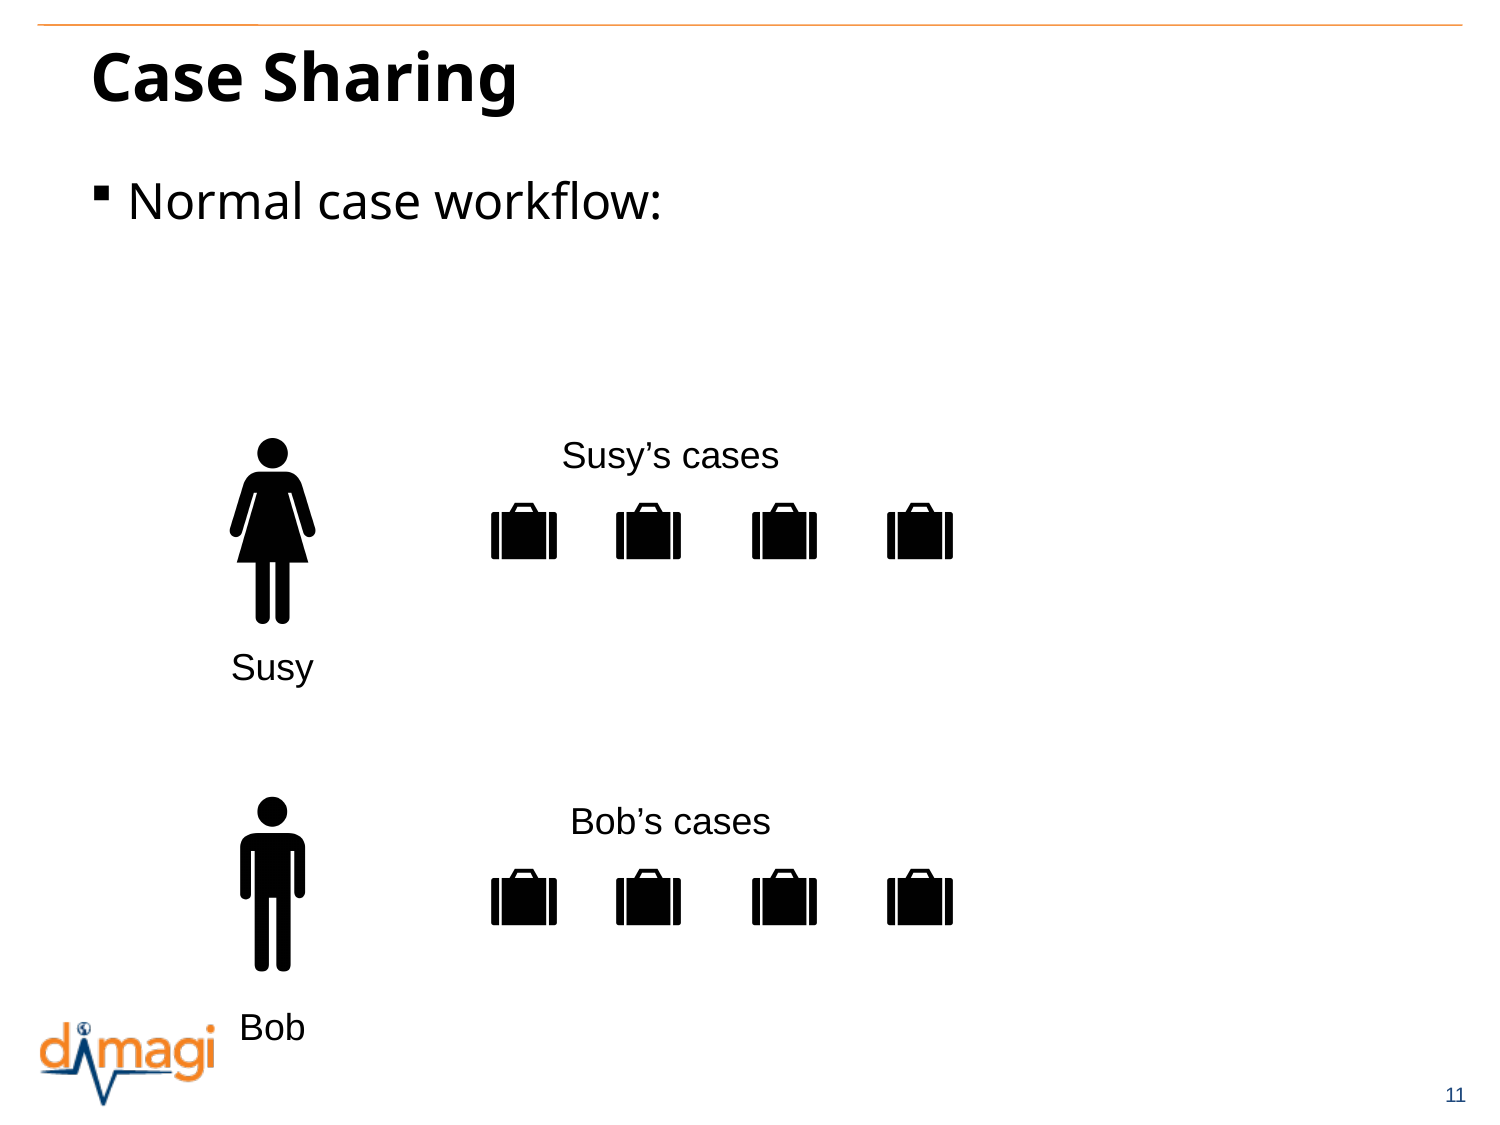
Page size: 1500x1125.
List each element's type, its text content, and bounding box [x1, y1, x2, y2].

picture [613, 496, 683, 566]
picture [749, 862, 819, 932]
text_box Susy [157, 635, 387, 695]
text_box Bob’s cases [455, 789, 886, 850]
picture [489, 496, 559, 566]
title Case Sharing [74, 37, 1426, 113]
text_box Susy’s cases [455, 423, 886, 484]
picture [885, 862, 955, 932]
picture [613, 862, 683, 932]
picture [489, 862, 559, 932]
picture [749, 496, 819, 566]
picture [885, 496, 955, 566]
list Normal case workflow: [74, 162, 1426, 273]
picture [17, 718, 438, 1110]
picture [179, 437, 366, 624]
